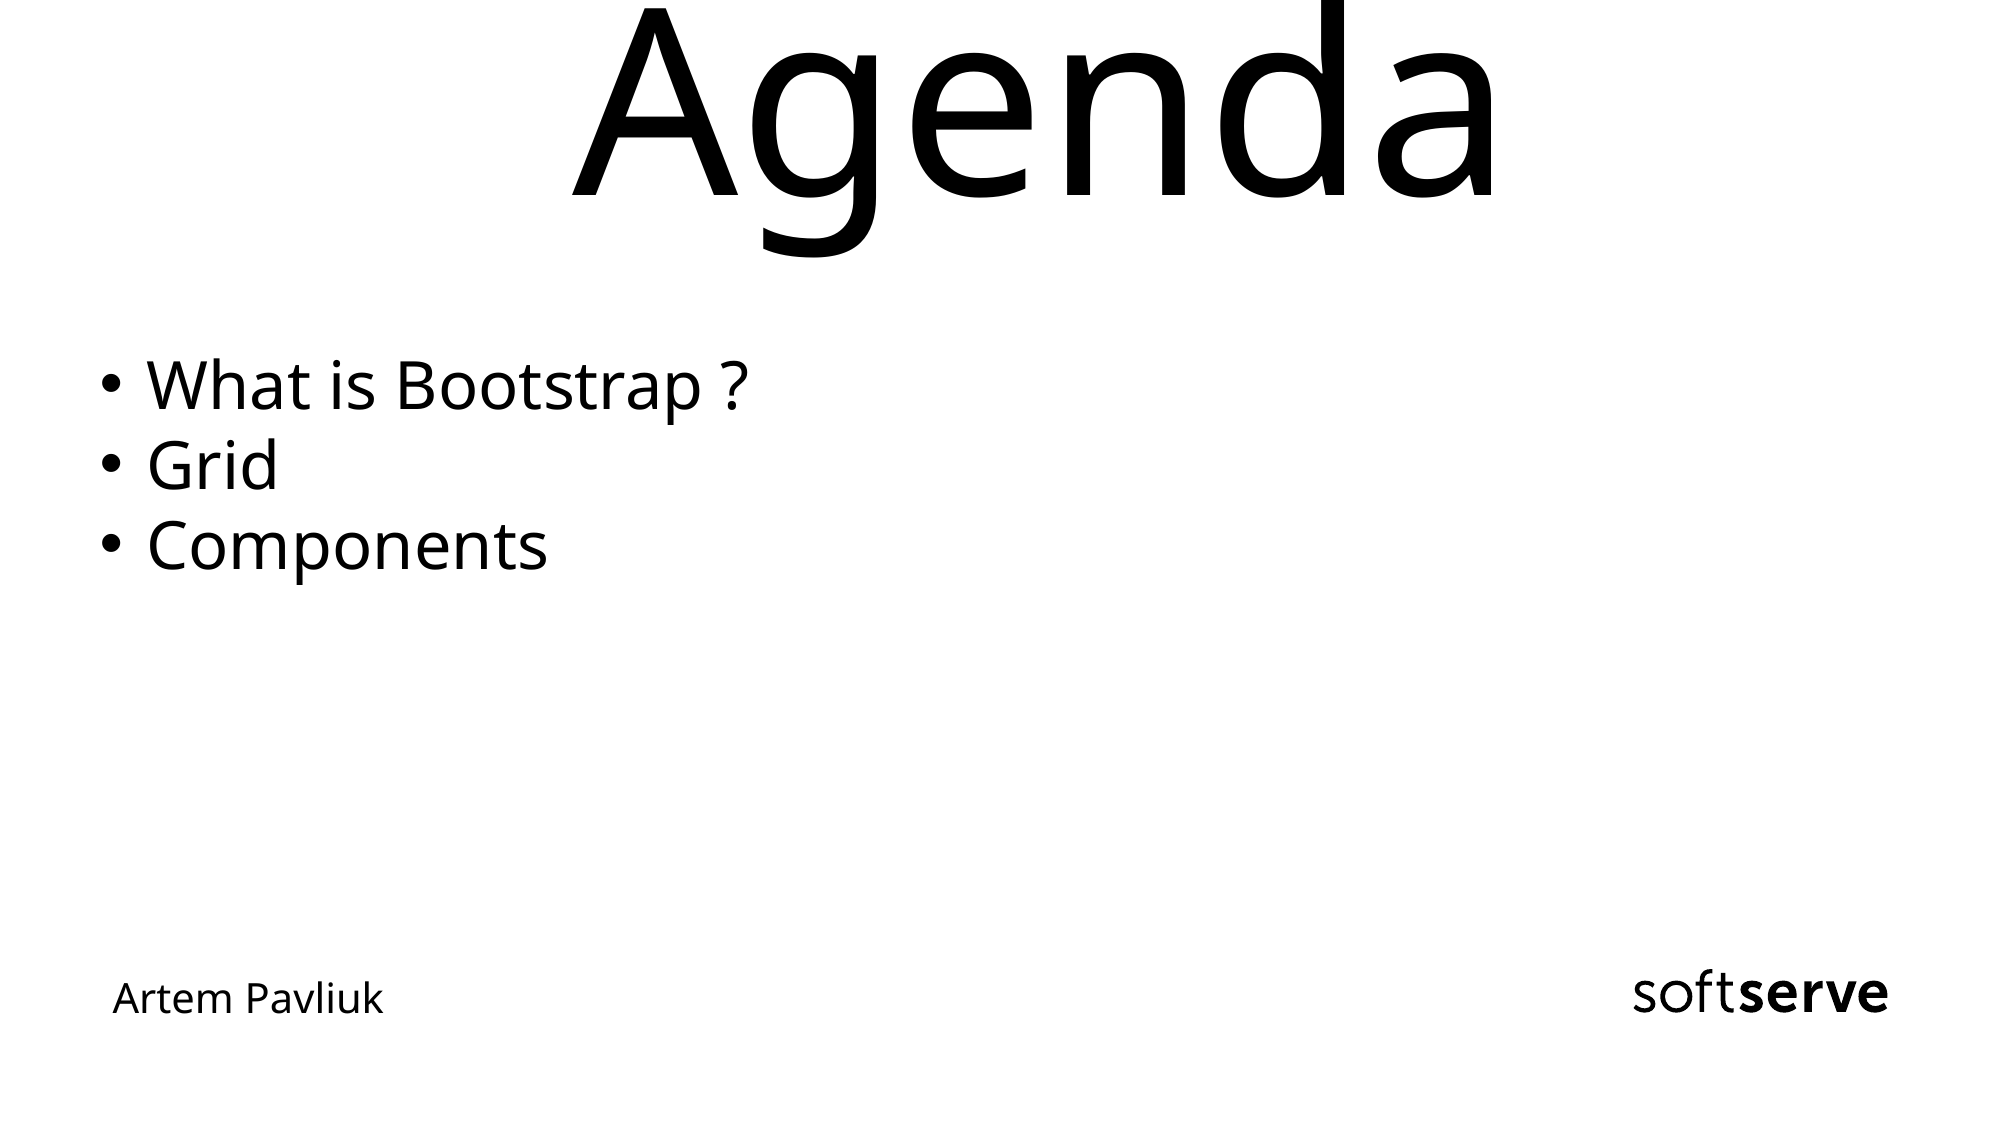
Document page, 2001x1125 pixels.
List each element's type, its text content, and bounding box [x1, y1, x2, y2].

title Agenda [572, 11, 1563, 253]
text_box What is Bootstrap ? Grid Components [84, 335, 810, 590]
list Artem Pavliuk [112, 970, 682, 1019]
